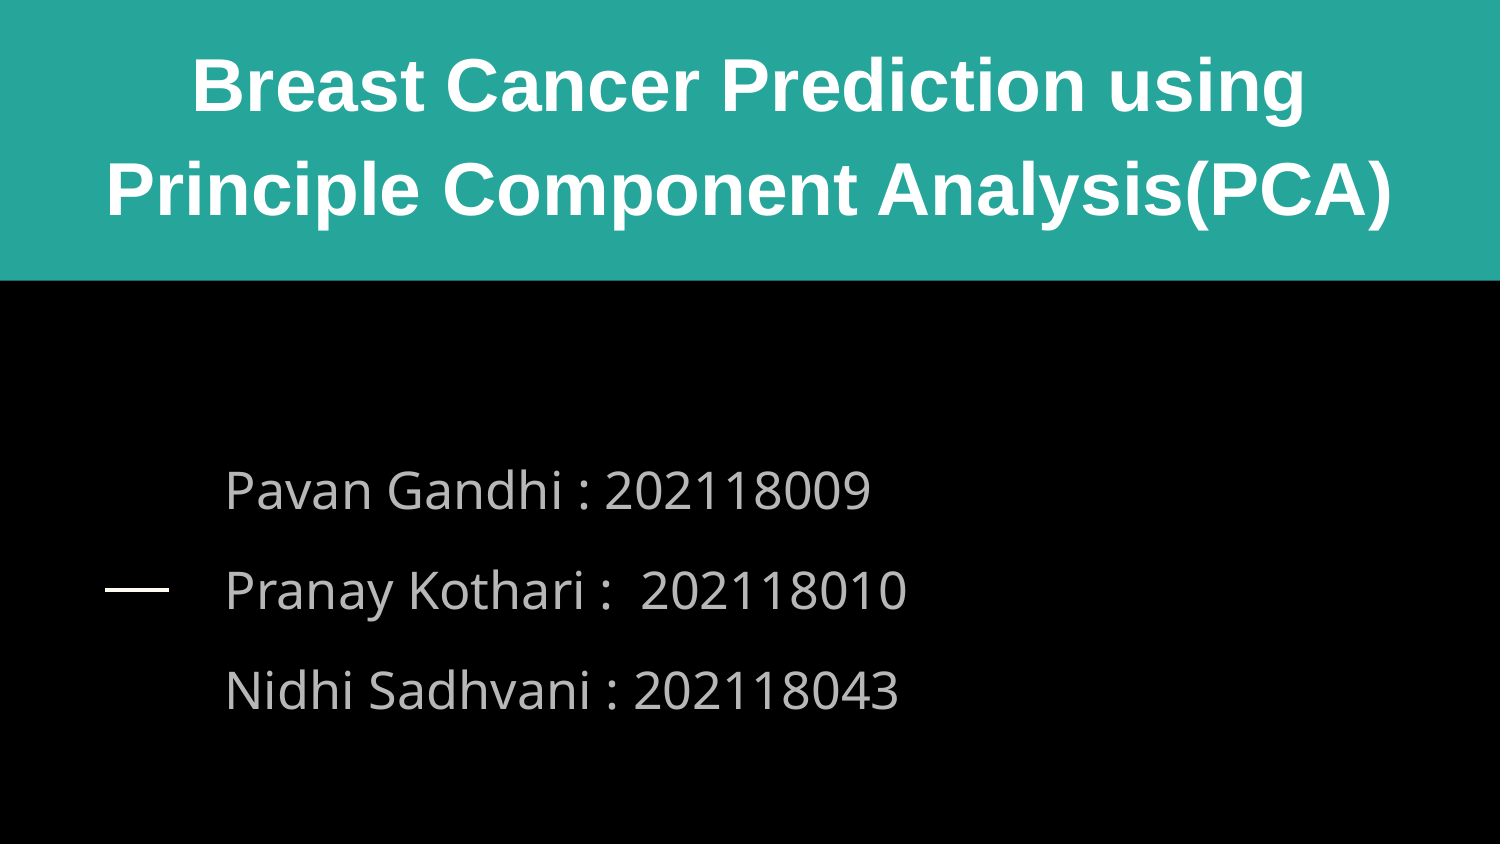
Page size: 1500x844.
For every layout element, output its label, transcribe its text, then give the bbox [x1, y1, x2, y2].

title Breast Cancer Prediction using Principle Component Analysis(PCA) [17, 105, 1483, 246]
subtitle Pavan Gandhi : 202118009 Pranay Kothari : 202118010 Nidhi Sadhvani : 202118043 [209, 454, 987, 776]
